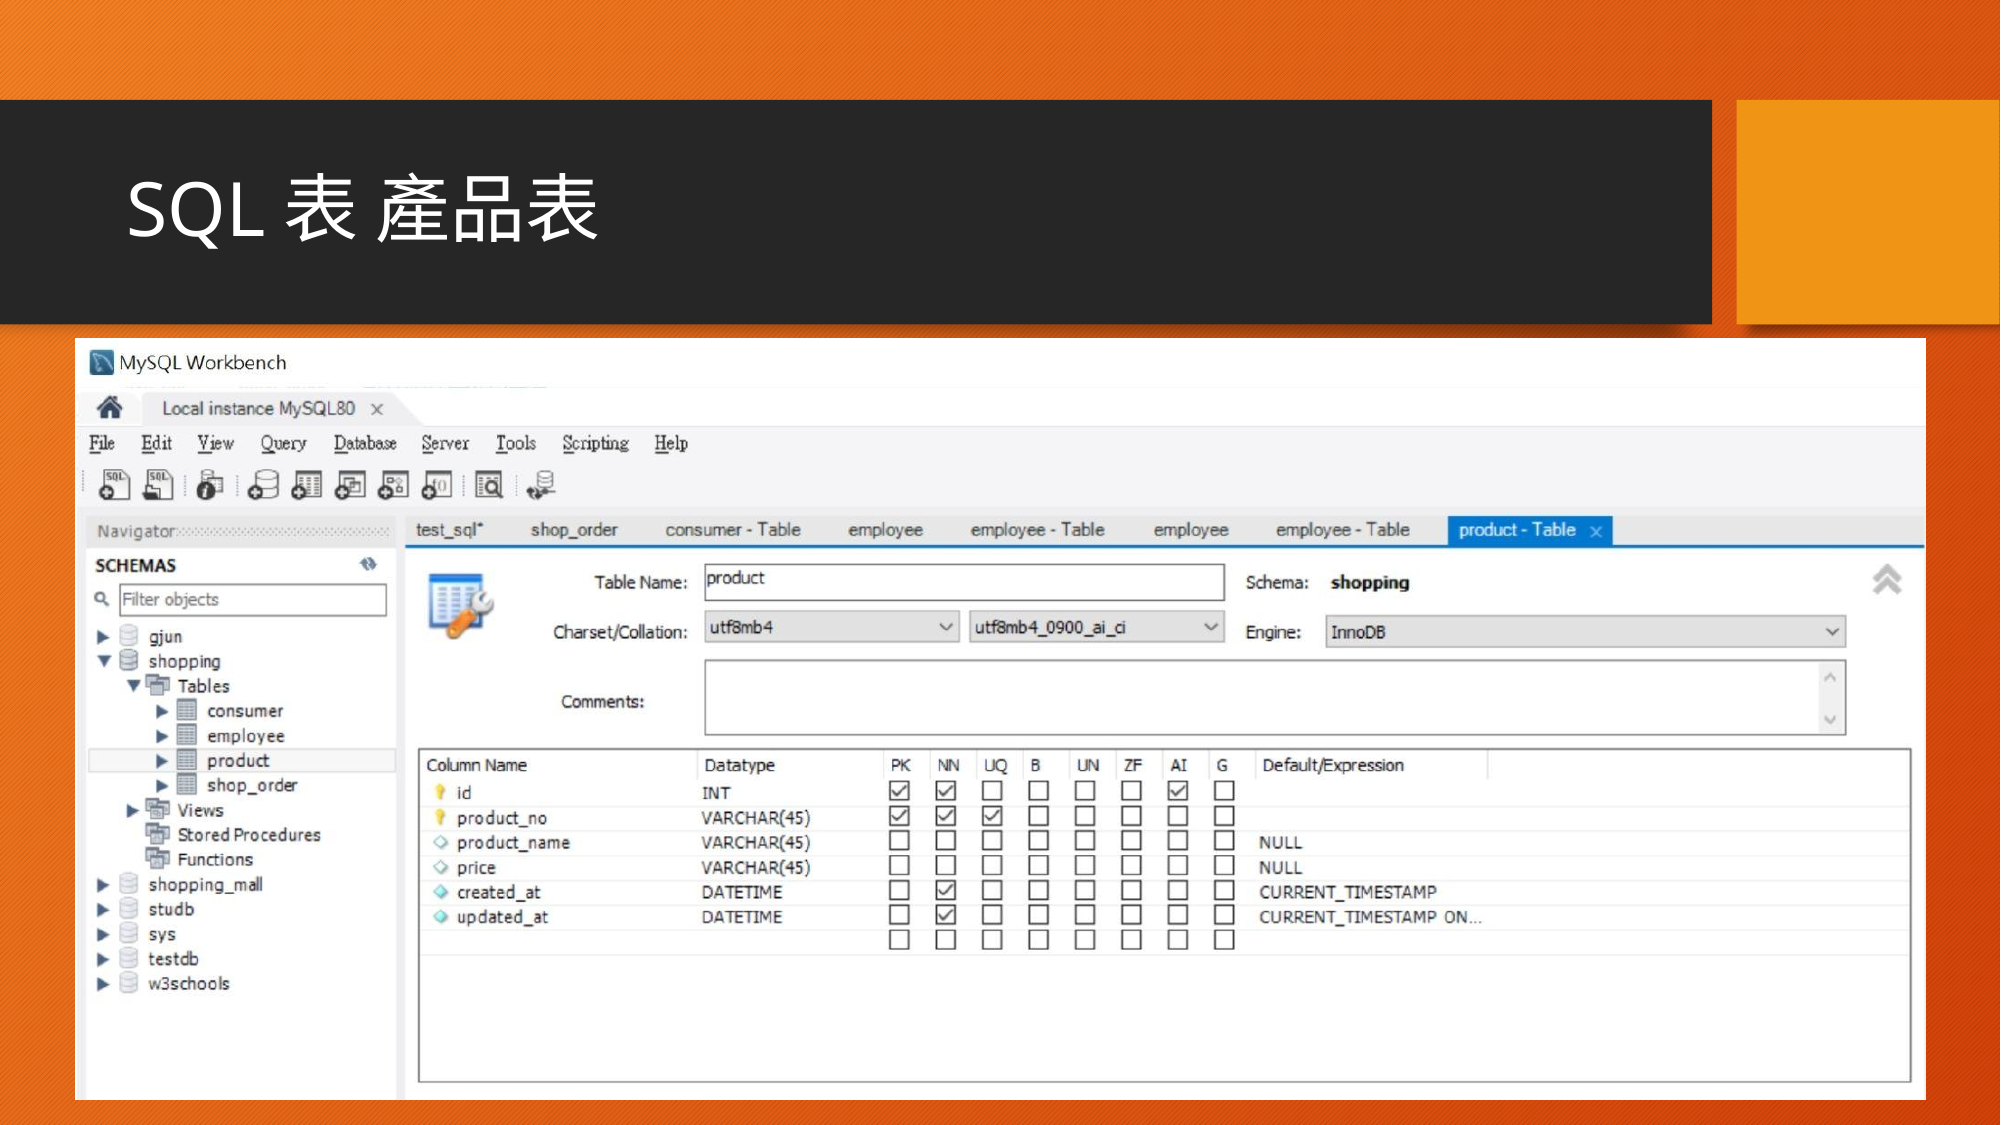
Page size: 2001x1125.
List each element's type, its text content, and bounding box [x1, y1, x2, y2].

picture [0, 325, 2000, 1101]
title SQL表 產品表 [111, 123, 1689, 301]
